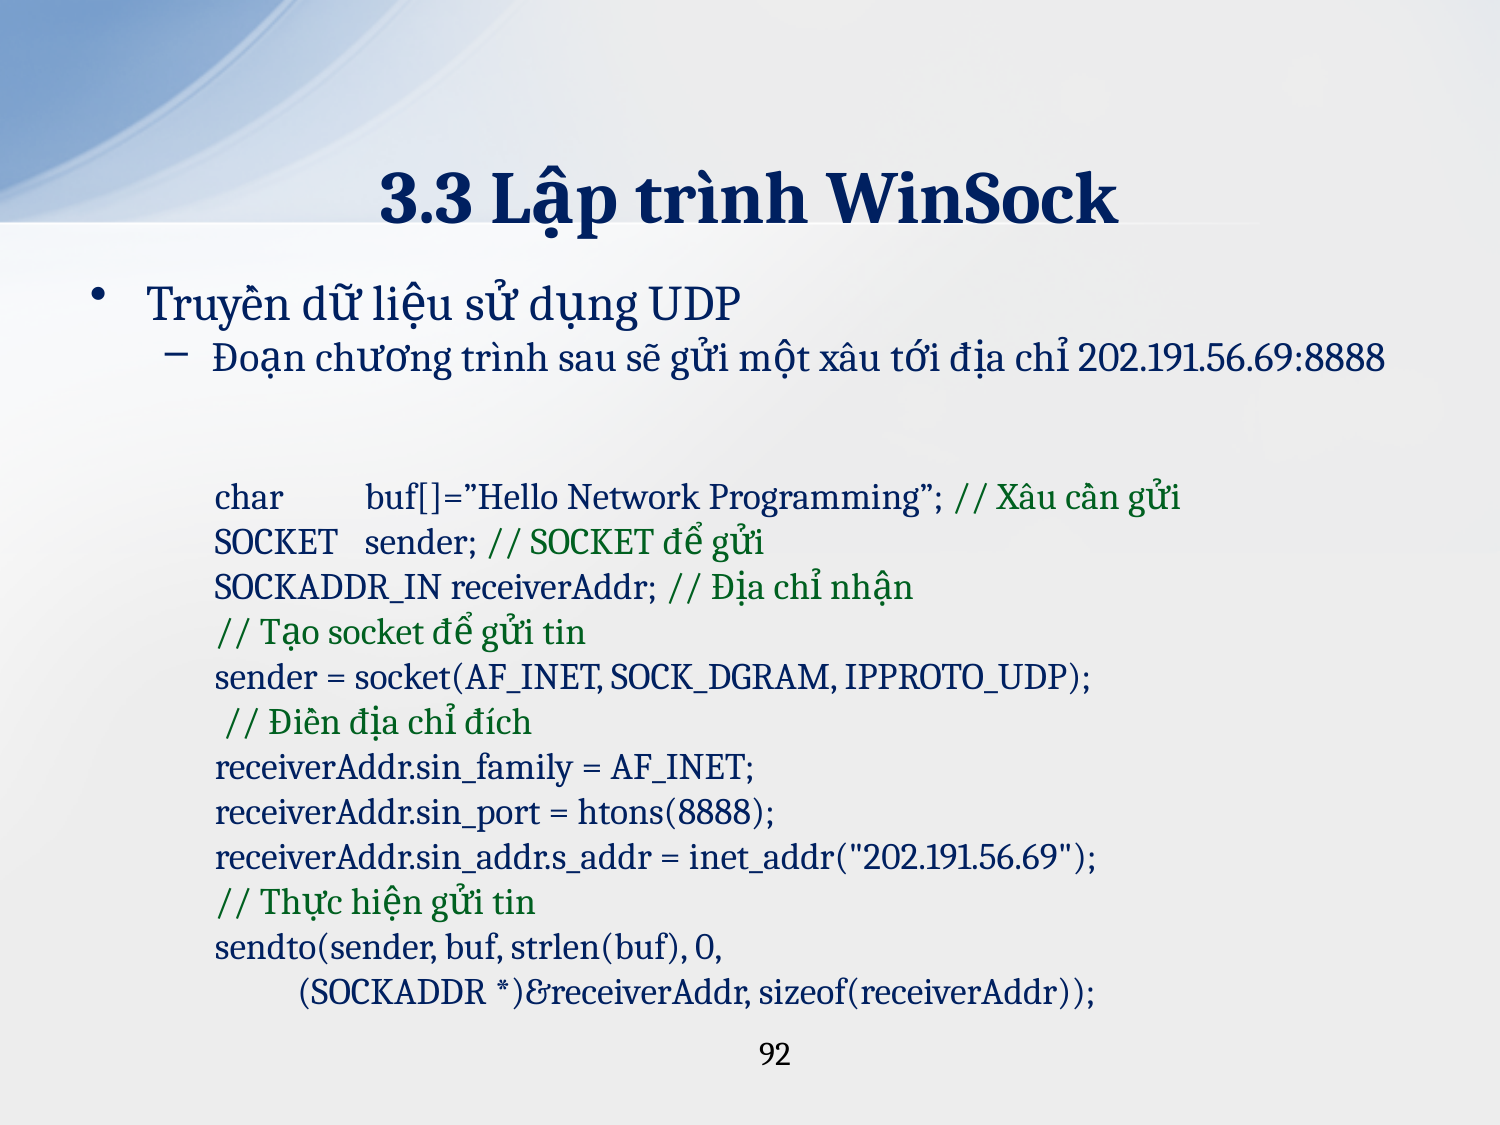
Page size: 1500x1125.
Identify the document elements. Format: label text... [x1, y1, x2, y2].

list Truyền dữ liệu sử dụng UDP Đoạn chương trình sau sẽ gửi một xâu tới địa chỉ 202.191.56.69:8888 [75, 262, 1425, 1038]
text_box char buf[]=”Hello Network Programming”; // Xâu cần gửi SOCKET sender; // SOCKET để gửi SOCKADDR_IN receiverAddr; // Địa chỉ nhận // Tạo socket để gửi tin sender = socket(AF_INET, SOCK_DGRAM, IPPROTO_UDP); // Điền địa chỉ đích receiverAddr.sin_family = AF_INET; receiverAddr.sin_port = htons(8888); receiverAddr.sin_addr.s_addr = inet_addr("202.191.56.69"); // Thực hiện gửi tin sendto(sender, buf, strlen(buf), 0, (SOCKADDR *)&receiverAddr, sizeof(receiverAddr)); [200, 464, 1350, 1020]
title 3.3 Lập trình WinSock [75, 58, 1425, 247]
slide_number 92 [125, 1024, 1425, 1103]
picture [0, 1, 1500, 1125]
